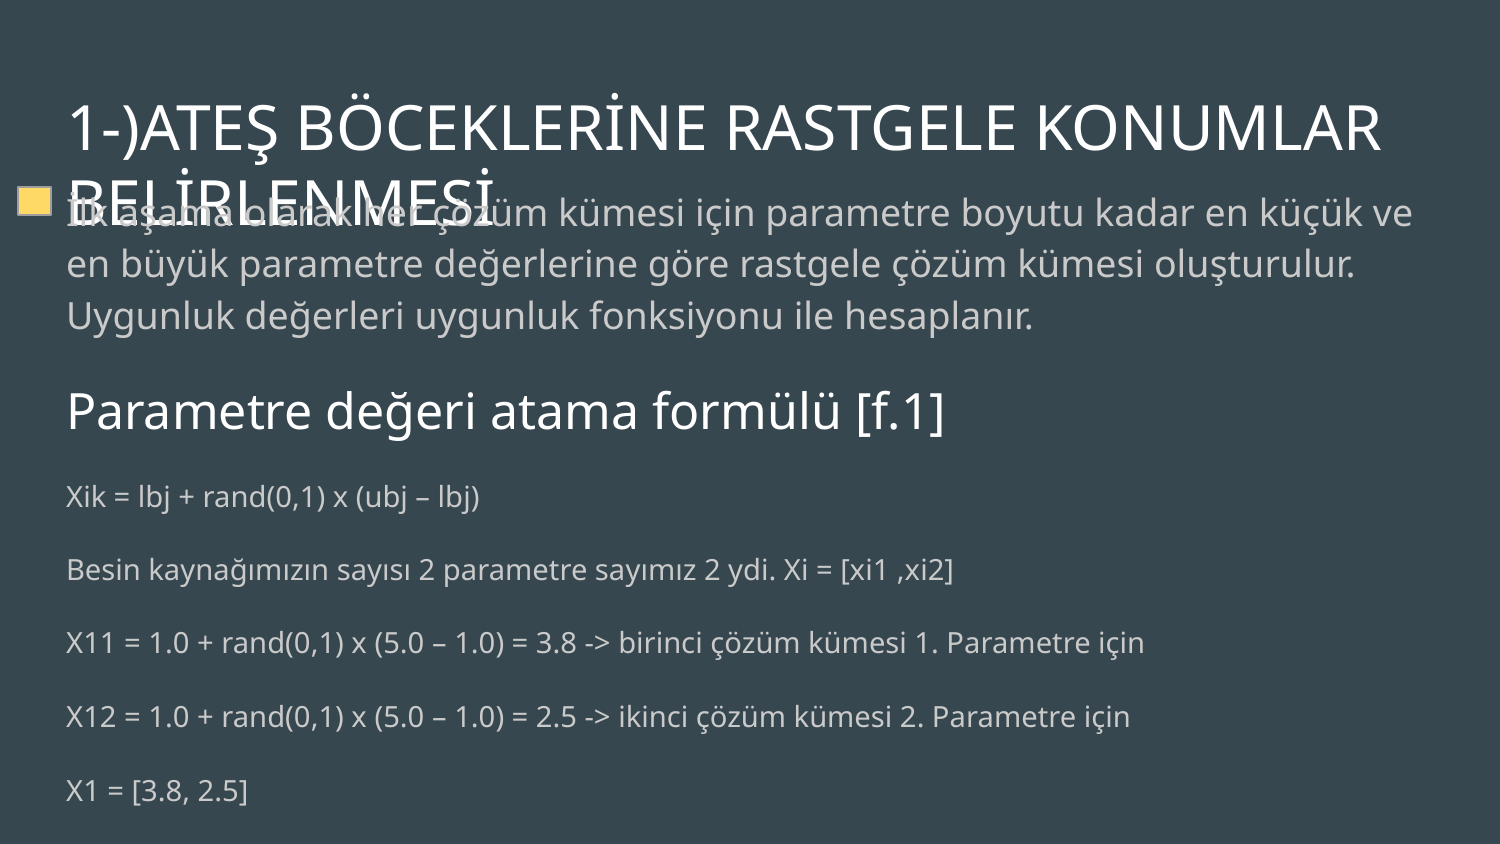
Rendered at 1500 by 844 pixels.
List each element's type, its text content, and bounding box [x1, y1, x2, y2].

list İlk aşama olarak her çözüm kümesi için parametre boyutu kadar en küçük ve en büyük parametre değerlerine göre rastgele çözüm kümesi oluşturulur. Uygunluk değerleri uygunluk fonksiyonu ile hesaplanır. Parametre değeri atama formülü [f.1] Xik = lbj + rand(0,1) x (ubj – lbj) Besin kaynağımızın sayısı 2 parametre sayımız 2 ydi. Xi = [xi1 ,xi2] X11 = 1.0 + rand(0,1) x (5.0 – 1.0) = 3.8 -> birinci çözüm kümesi 1. Parametre için X12 = 1.0 + rand(0,1) x (5.0 – 1.0) = 2.5 -> ikinci çözüm kümesi 2. Parametre için X1 = [3.8, 2.5] [51, 166, 1449, 813]
title 1-)ATEŞ BÖCEKLERİNE RASTGELE KONUMLAR BELİRLENMESİ [51, 72, 1449, 166]
text_box [18, 187, 52, 215]
